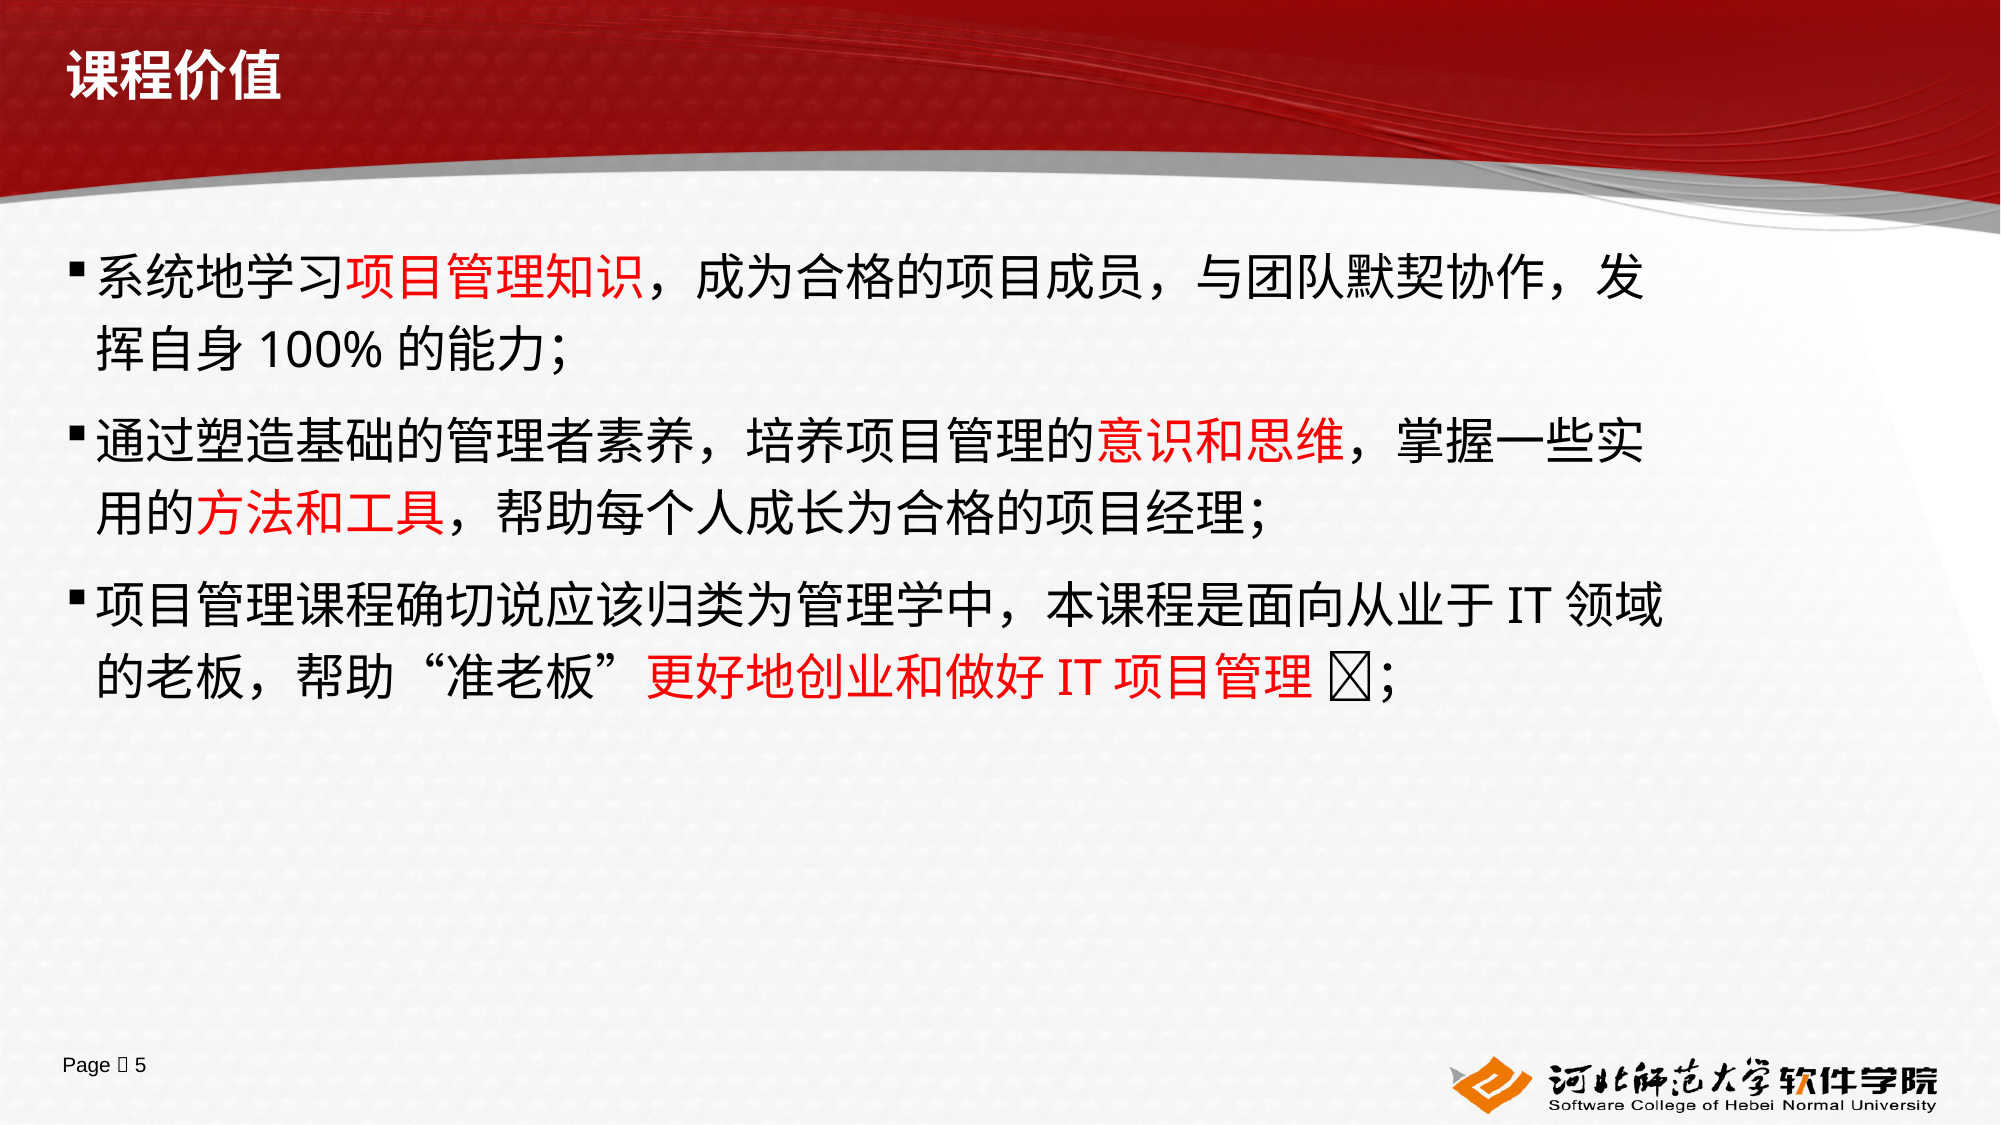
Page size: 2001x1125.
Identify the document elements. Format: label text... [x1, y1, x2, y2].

picture [0, 0, 2001, 1125]
title 课程价值 [65, 41, 1930, 148]
list 系统地学习项目管理知识，成为合格的项目成员，与团队默契协作，发挥自身100%的能力； 通过塑造基础的管理者素养，培养项目管理的意识和思维，掌握一些实用的方法和工具，帮助每个人成长为合格的项目经理； 项目管理课程确切说应该归类为管理学中，本课程是面向从业于IT领域的老板，帮助“准老板”更好地创业和做好IT项目管理 ； [65, 232, 1676, 1092]
